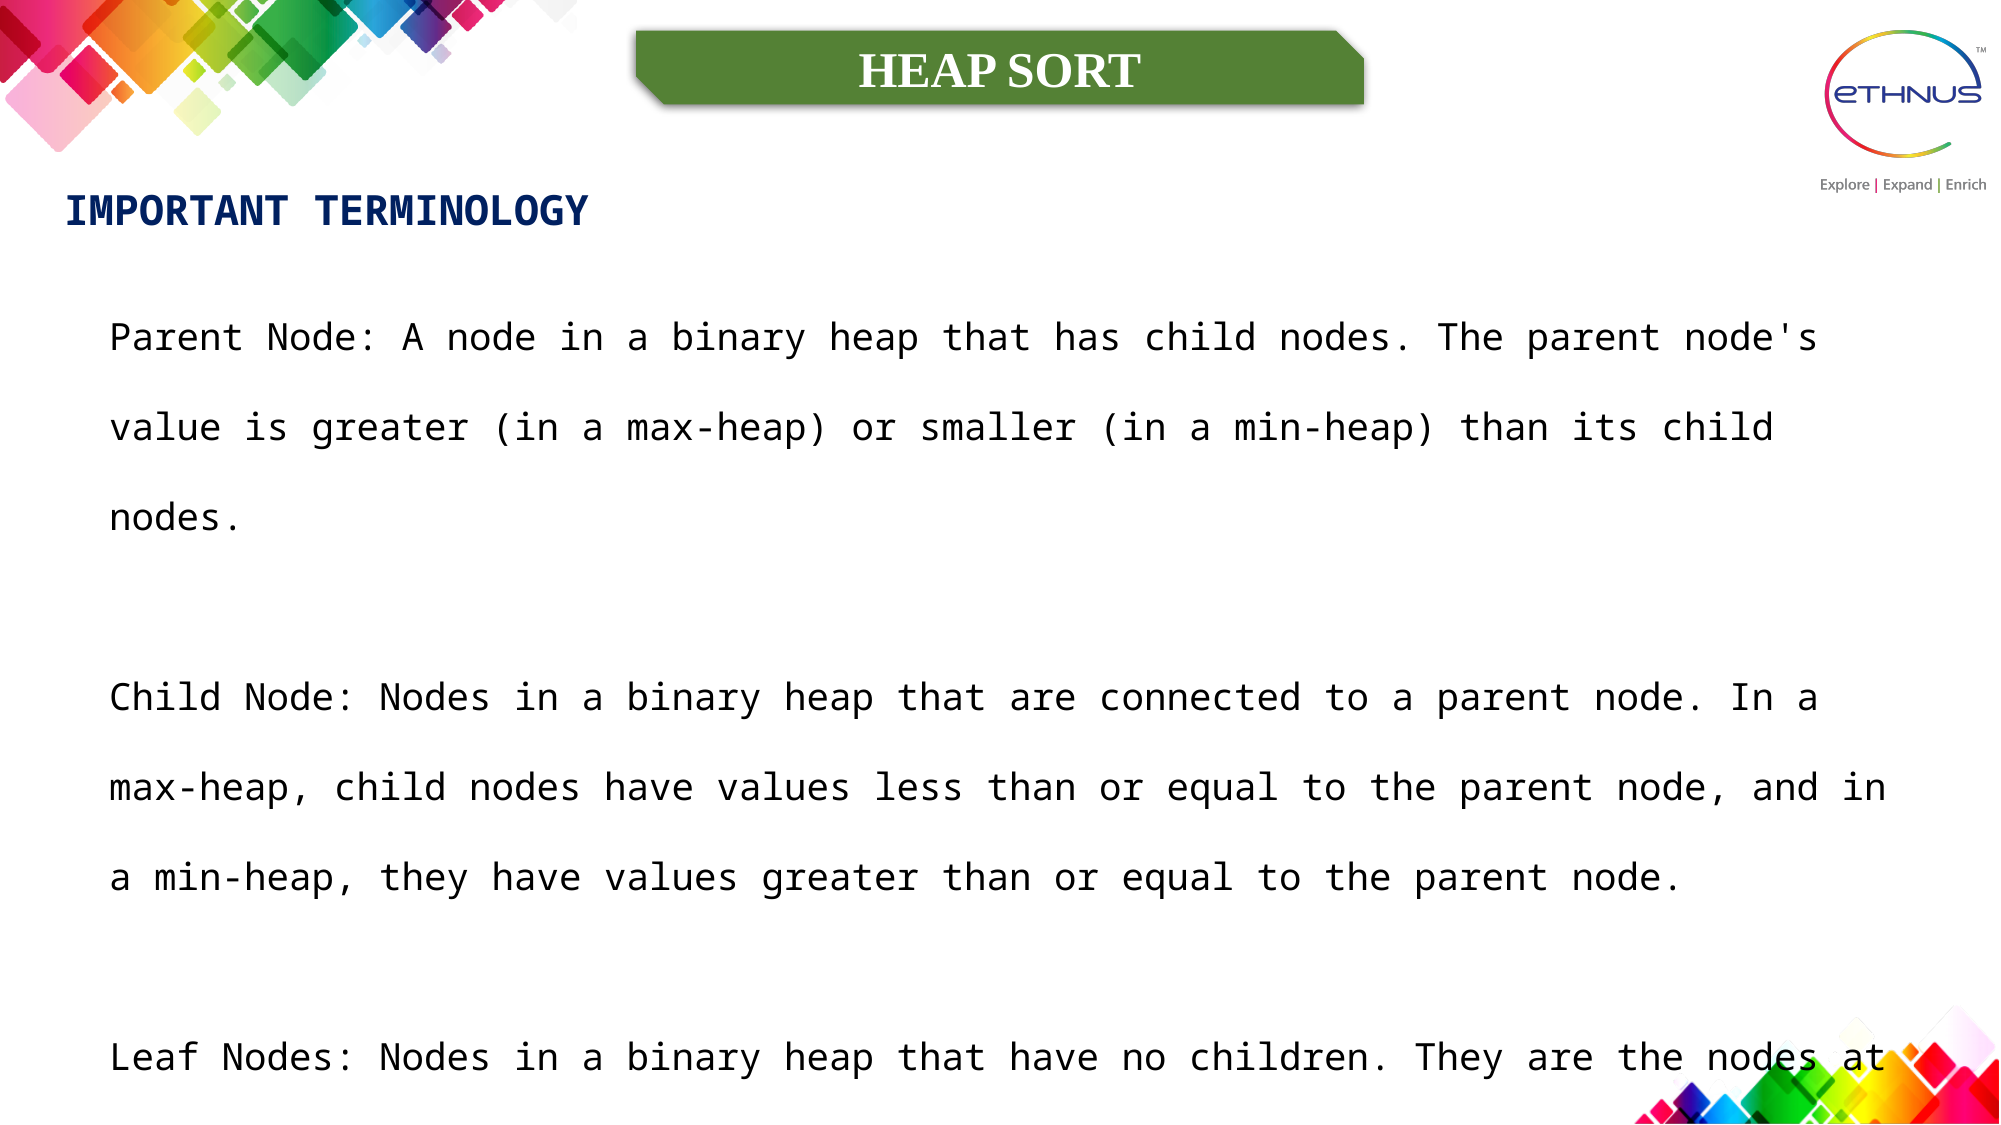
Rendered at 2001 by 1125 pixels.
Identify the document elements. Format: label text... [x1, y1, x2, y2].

picture [1582, 1005, 2000, 1125]
text_box Parent Node: A node in a binary heap that has child nodes. The parent node's value is greater (in a max-heap) or smaller (in a min-heap) than its child nodes. Child Node: Nodes in a binary heap that are connected to a parent node. In a max-heap, child nodes have values less than or equal to the parent node, and in a min-heap, they have values greater than or equal to the parent node. Leaf Nodes: Nodes in a binary heap that have no children. They are the nodes at the bottom of the heap. [94, 260, 1908, 1125]
text_box IMPORTANT TERMINOLOGY [48, 175, 707, 241]
picture [0, 0, 578, 153]
picture [1821, 30, 1987, 193]
text_box HEAP SORT [636, 30, 1364, 105]
